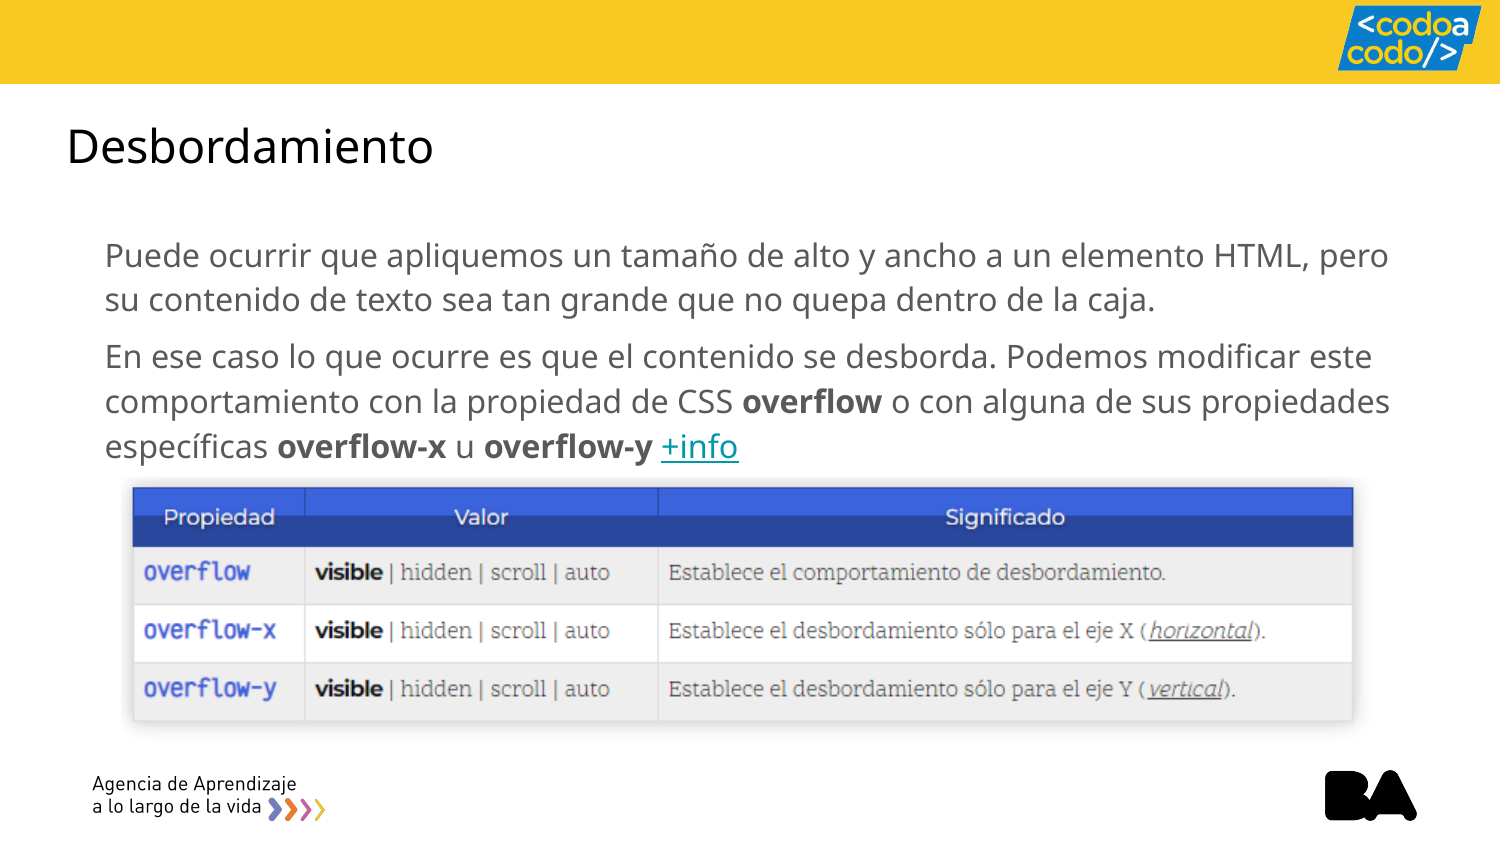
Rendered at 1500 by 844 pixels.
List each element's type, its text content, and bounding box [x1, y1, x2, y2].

picture [70, 759, 344, 835]
picture [121, 477, 1379, 746]
list Puede ocurrir que apliquemos un tamaño de alto y ancho a un elemento HTML, pero su contenido de texto sea tan grande que no quepa dentro de la caja. En ese caso lo que ocurre es que el contenido se desborda. Podemos modificar este comportamiento con la propiedad de CSS overflow o con alguna de sus propiedades específicas overflow-x u overflow-y +info [70, 214, 1430, 759]
picture [1325, 770, 1417, 821]
picture [1337, 5, 1482, 71]
title Desbordamiento [51, 98, 1446, 192]
